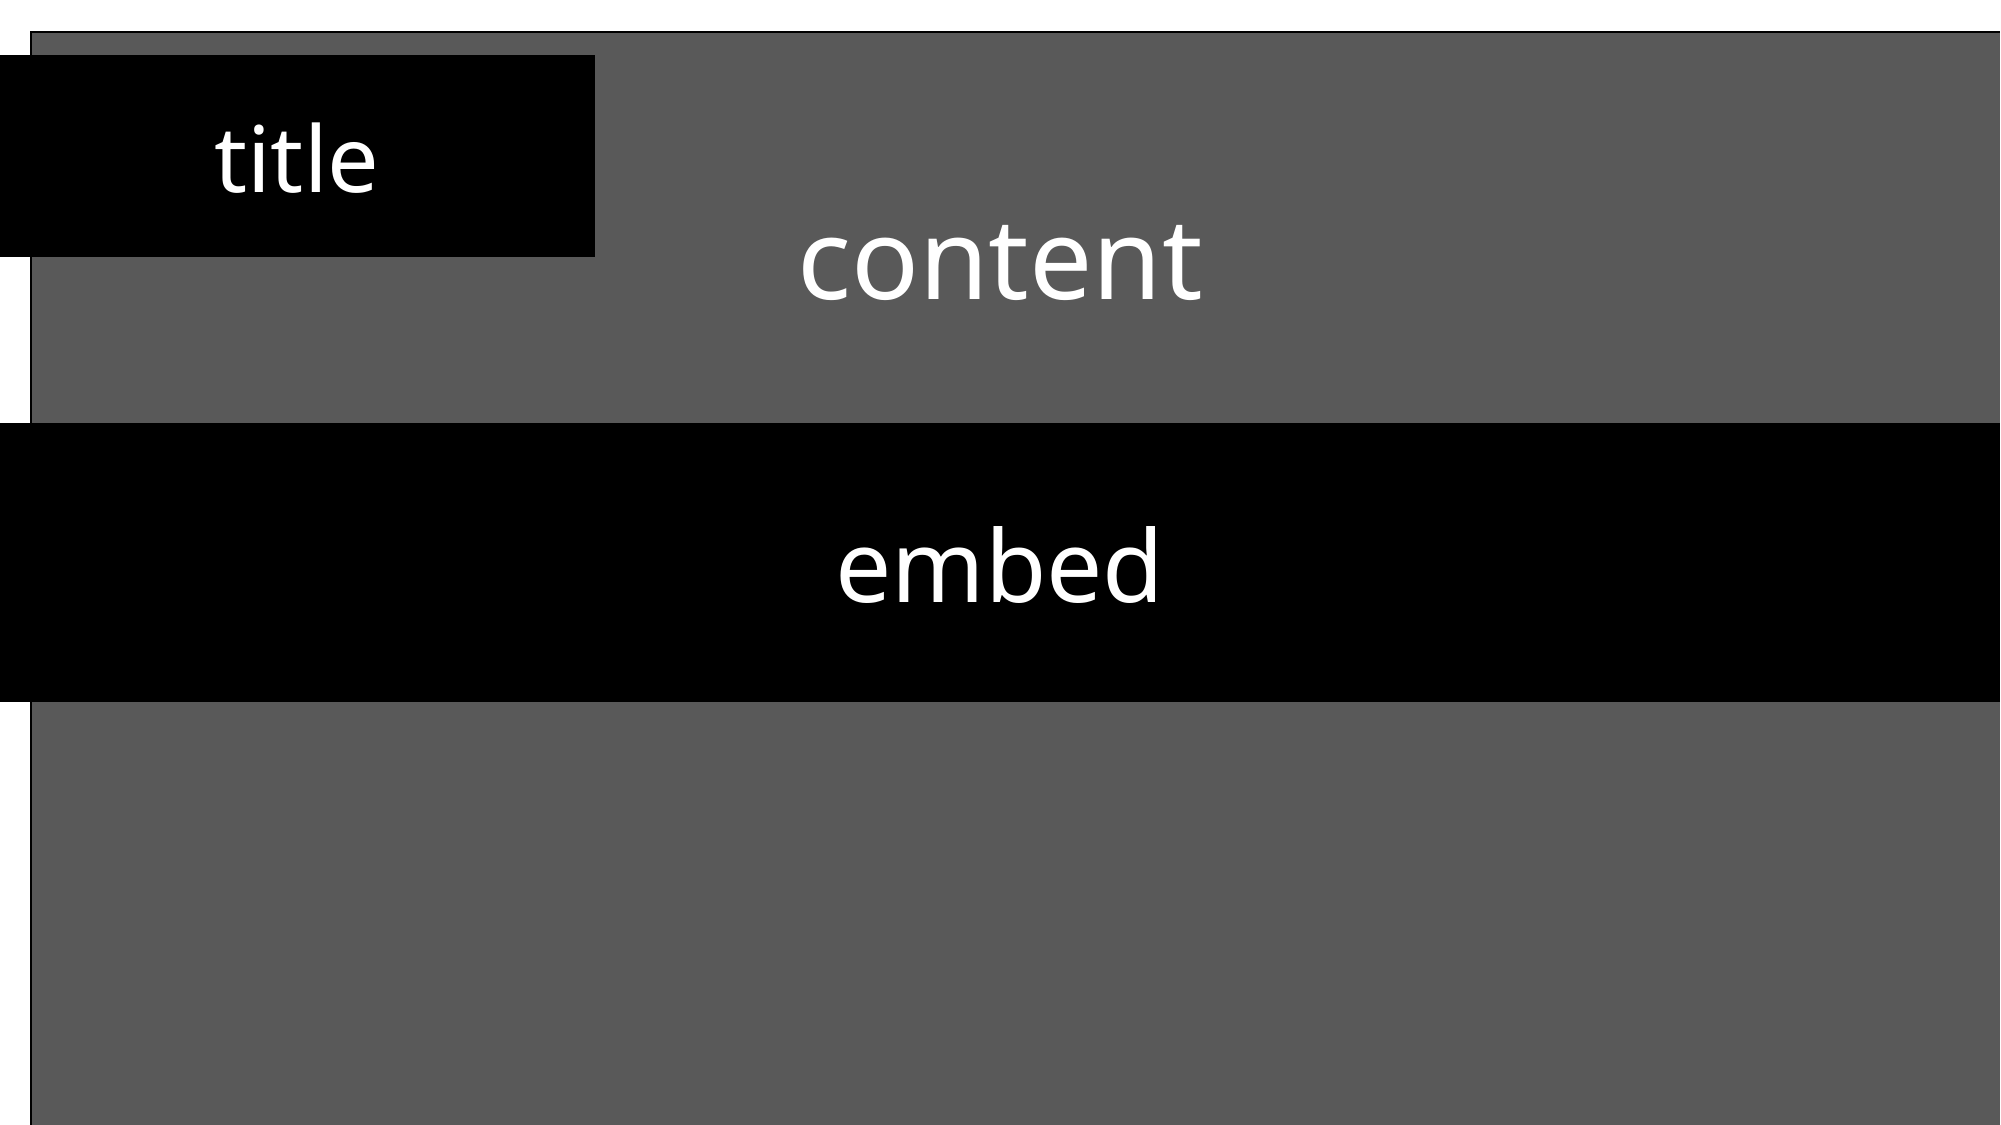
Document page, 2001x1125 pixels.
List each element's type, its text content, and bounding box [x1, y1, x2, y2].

text_box [30, 31, 2000, 423]
text_box [30, 702, 2000, 1125]
text_box embed [0, 423, 2000, 702]
text_box title [0, 55, 595, 257]
text_box content [782, 180, 1218, 330]
